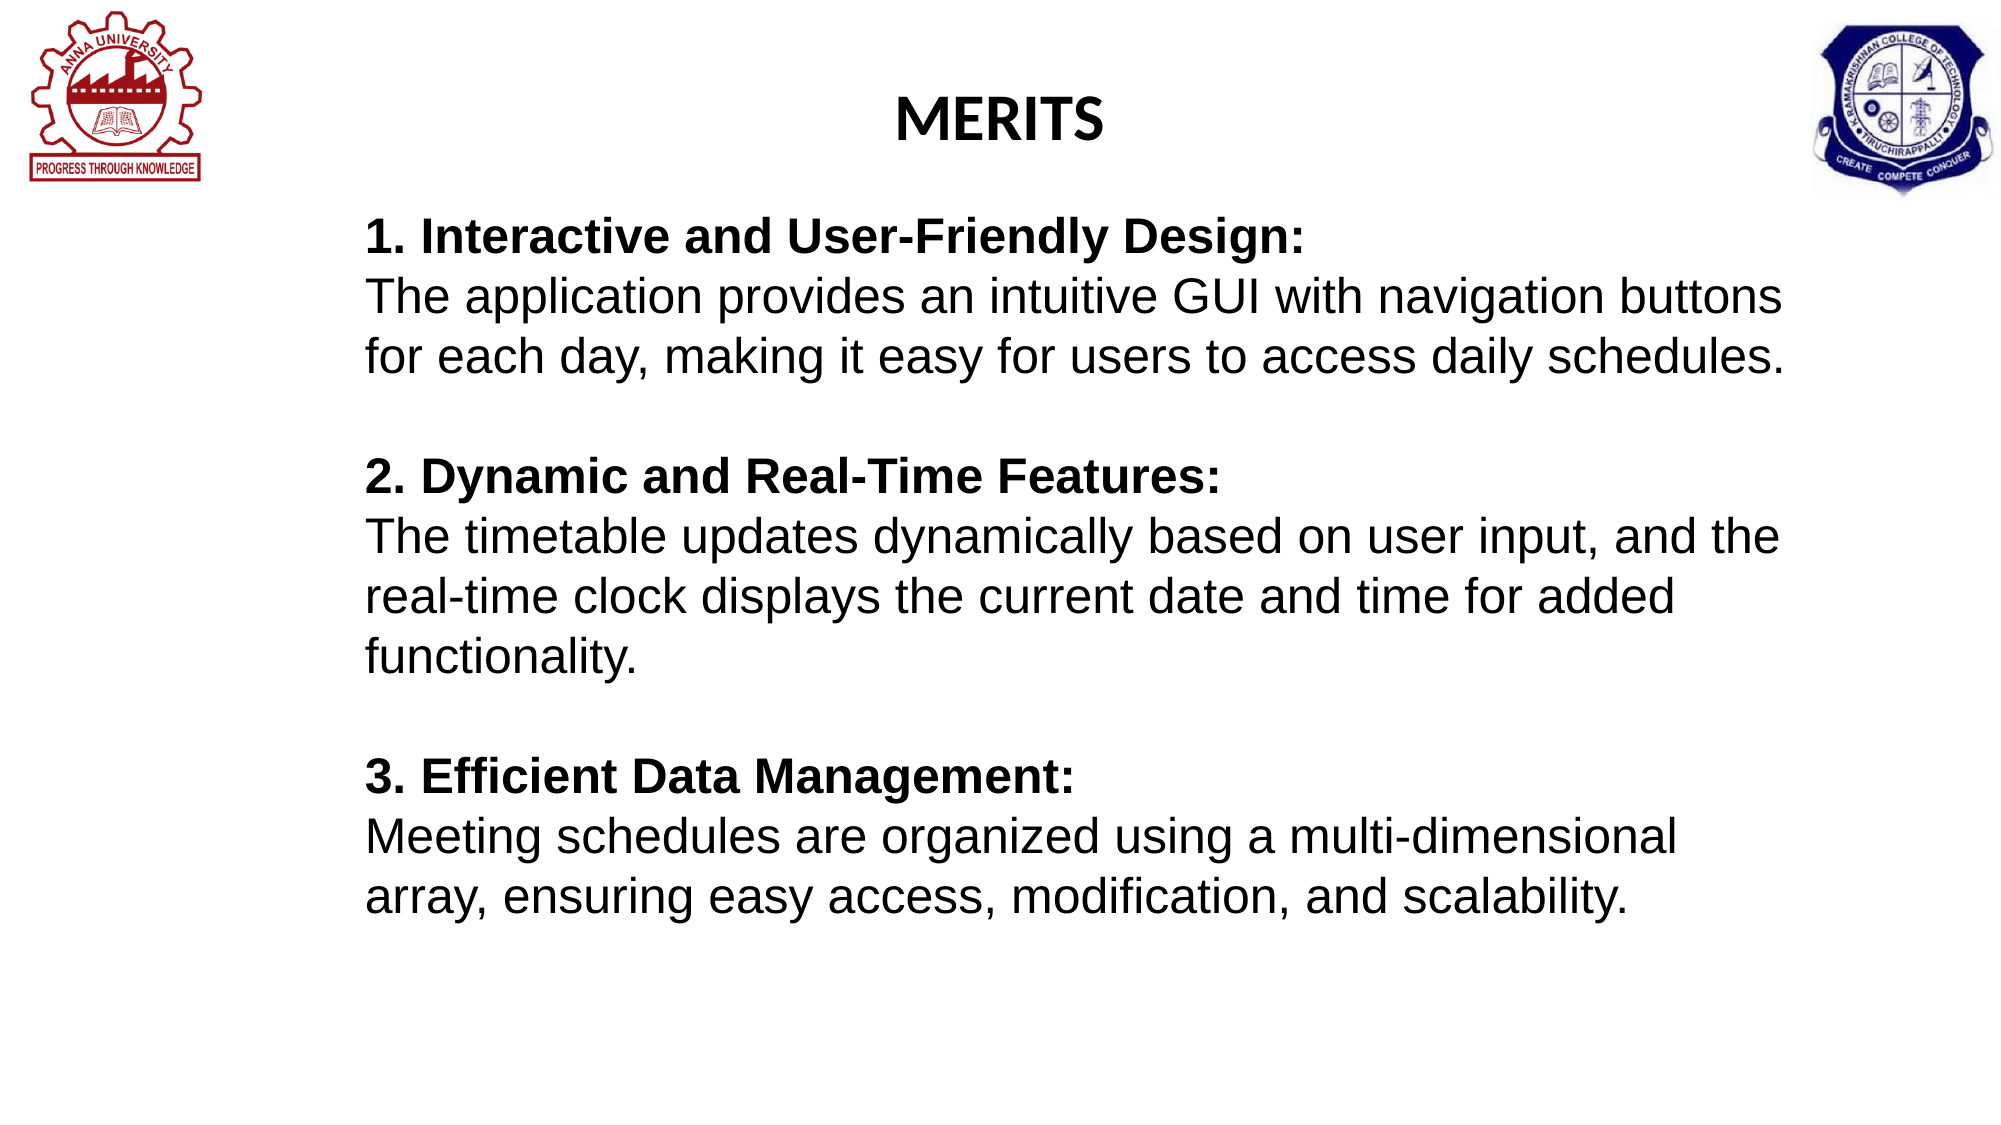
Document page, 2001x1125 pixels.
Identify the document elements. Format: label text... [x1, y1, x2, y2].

text_box 1. Interactive and User-Friendly Design: The application provides an intuitive GUI with navigation buttons for each day, making it easy for users to access daily schedules. 2. Dynamic and Real-Time Features: The timetable updates dynamically based on user input, and the real-time clock displays the current date and time for added functionality. 3. Efficient Data Management: Meeting schedules are organized using a multi-dimensional array, ensuring easy access, modification, and scalability. [349, 196, 1827, 992]
picture [27, 9, 203, 183]
picture [1809, 19, 2000, 201]
title MERITS [324, 30, 1676, 157]
